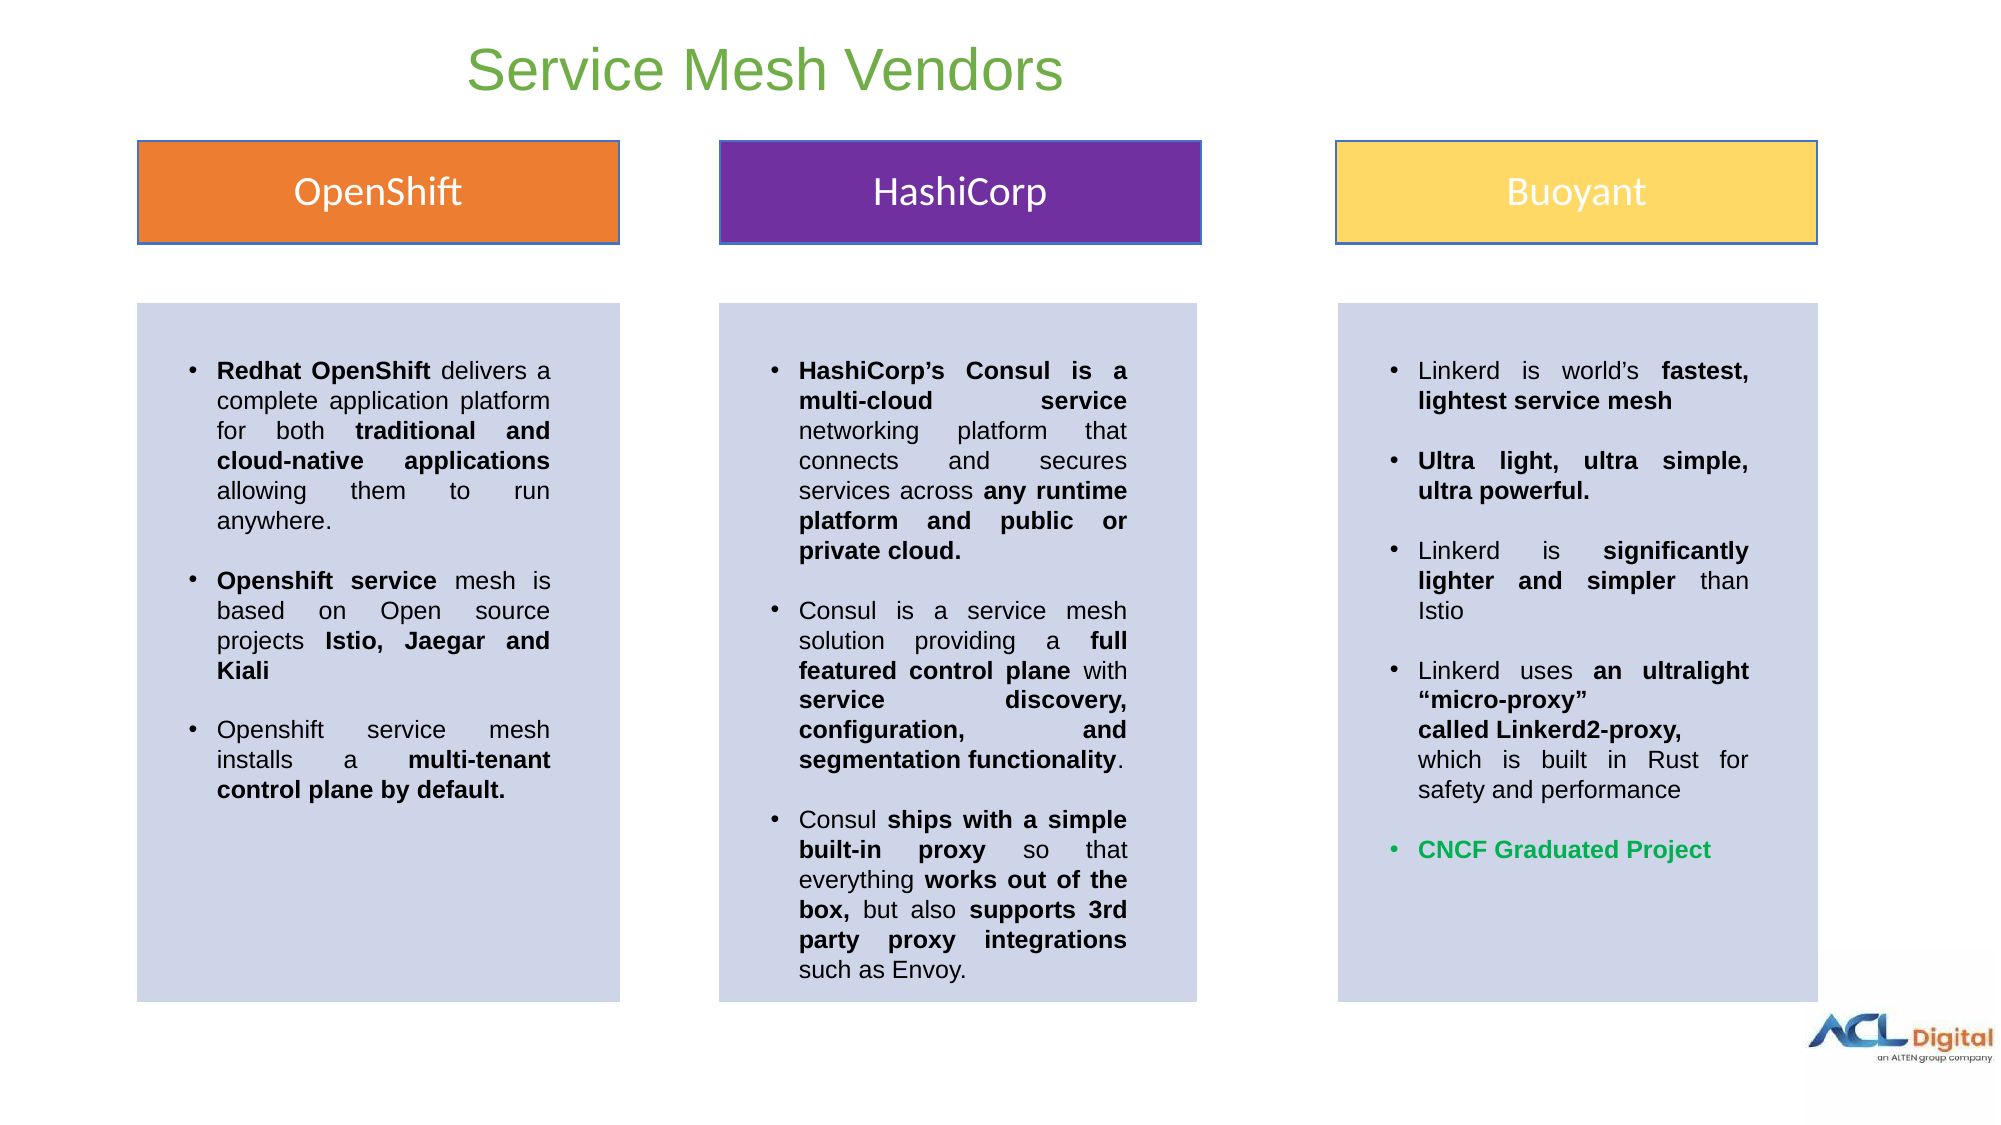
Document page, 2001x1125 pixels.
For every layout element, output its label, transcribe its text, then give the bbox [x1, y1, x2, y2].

text_box HashiCorp [719, 140, 1202, 245]
text_box Redhat OpenShift delivers a complete application platform for both traditional and cloud-native applications allowing them to run anywhere. Openshift service mesh is based on Open source projects Istio, Jaegar and Kiali Openshift service mesh installs a multi-tenant control plane by default. [137, 303, 620, 1002]
text_box OpenShift [137, 140, 620, 245]
picture [1805, 948, 1995, 1125]
text_box Buoyant [1335, 140, 1818, 245]
text_box HashiCorp’s Consul is a multi-cloud service networking platform that connects and secures services across any runtime platform and public or private cloud. Consul is a service mesh solution providing a full featured control plane with service discovery, configuration, and segmentation functionality. Consul ships with a simple built-in proxy so that everything works out of the box, but also supports 3rd party proxy integrations such as Envoy. [719, 303, 1197, 1002]
title Service Mesh Vendors [0, 30, 1666, 112]
text_box Linkerd is world’s fastest, lightest service mesh Ultra light, ultra simple, ultra powerful. Linkerd is significantly lighter and simpler than Istio Linkerd uses an ultralight “micro-proxy” called Linkerd2-proxy, which is built in Rust for safety and performance CNCF Graduated Project [1338, 303, 1818, 1002]
